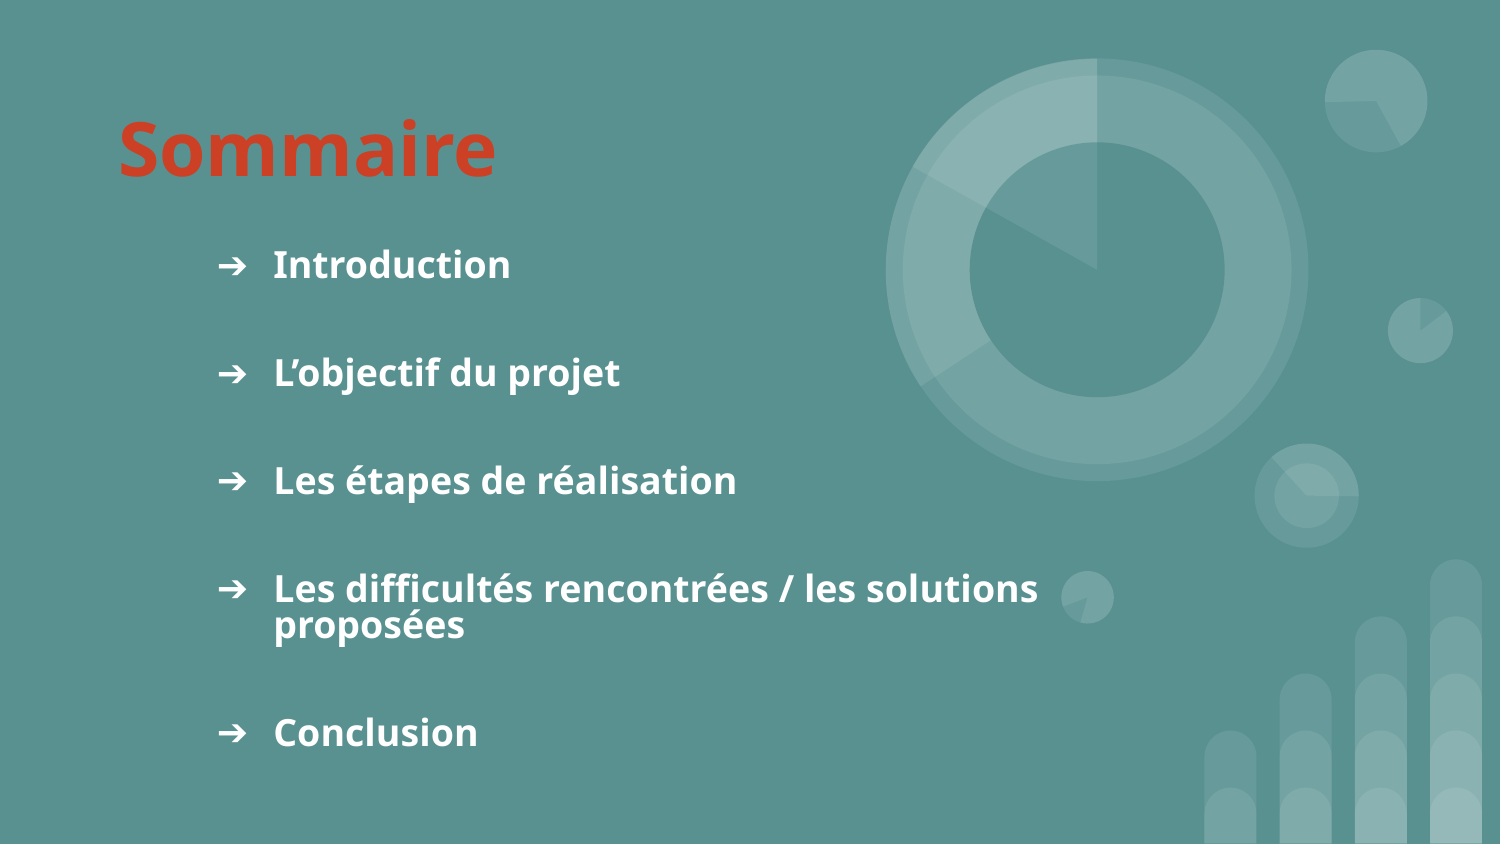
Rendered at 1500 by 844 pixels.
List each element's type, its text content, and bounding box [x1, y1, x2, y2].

subtitle Introduction L’objectif du projet Les étapes de réalisation Les difficultés rencontrées / les solutions proposées Conclusion [183, 235, 1082, 772]
title Sommaire [103, 66, 551, 229]
